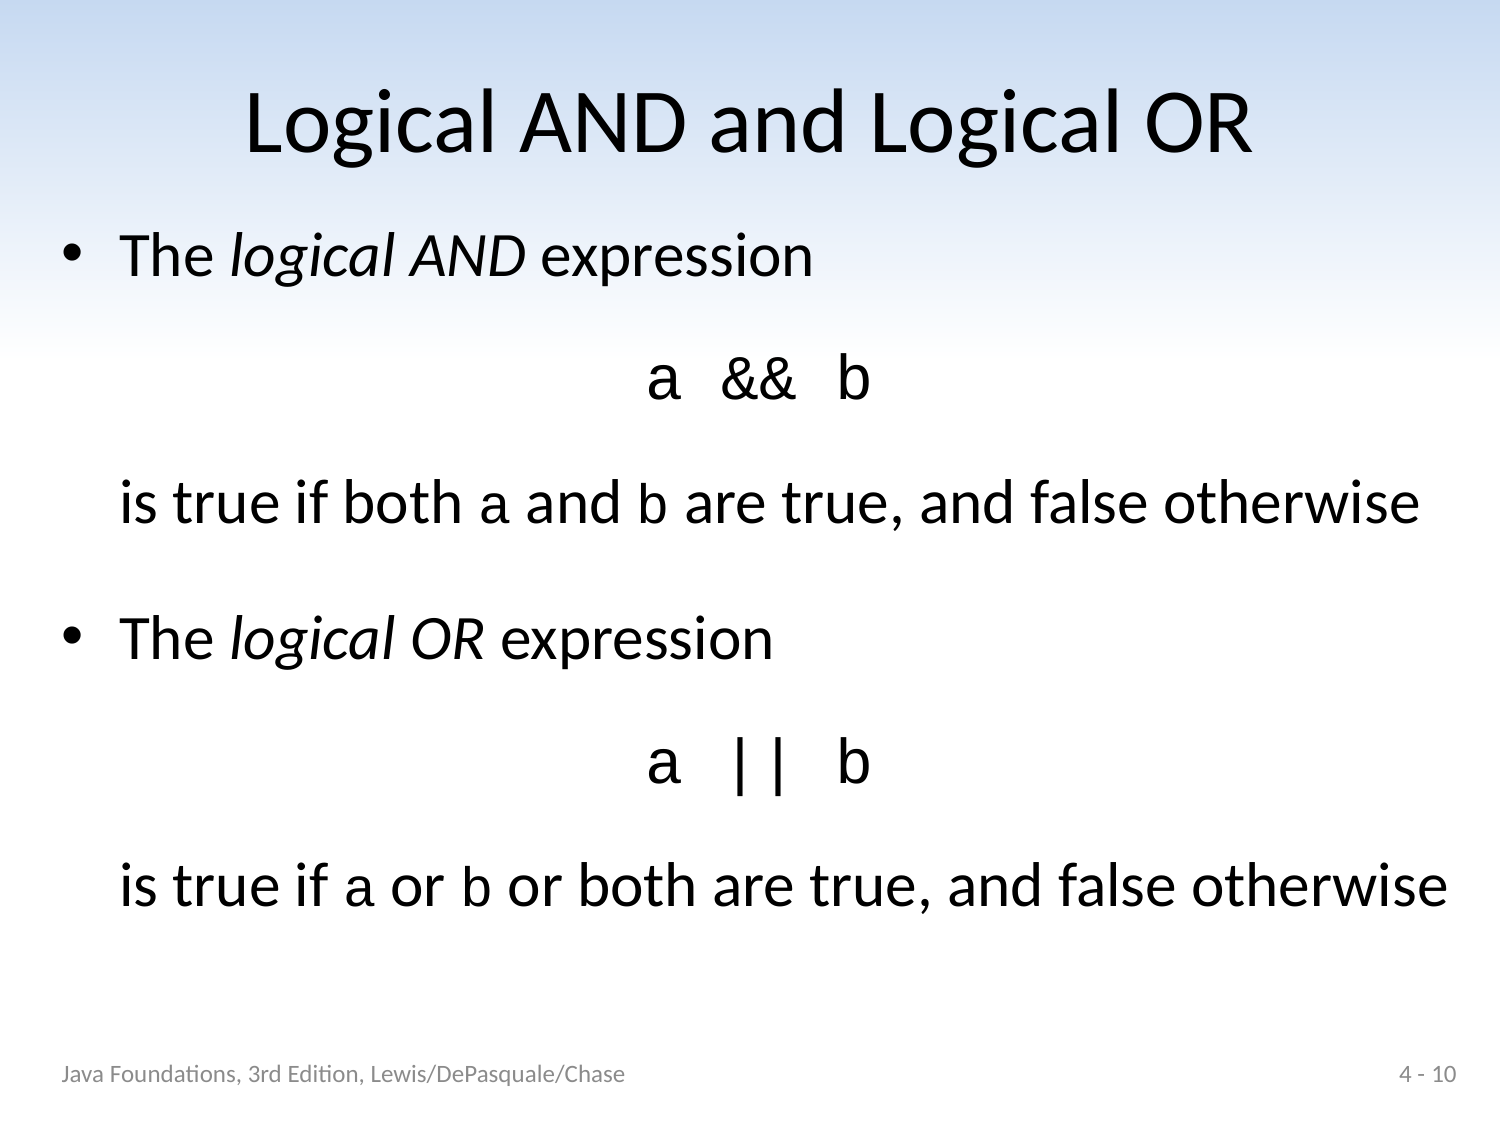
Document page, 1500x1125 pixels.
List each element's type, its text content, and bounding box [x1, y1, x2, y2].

title Logical AND and Logical OR [28, 45, 1473, 186]
footer Java Foundations, 3rd Edition, Lewis/DePasquale/Chase [46, 1042, 1121, 1103]
slide_number 4 - 10 [1121, 1042, 1472, 1103]
list The logical AND expression a && b is true if both a and b are true, and false otherwise The logical OR expression a || b is true if a or b or both are true, and false otherwise [46, 205, 1473, 1043]
